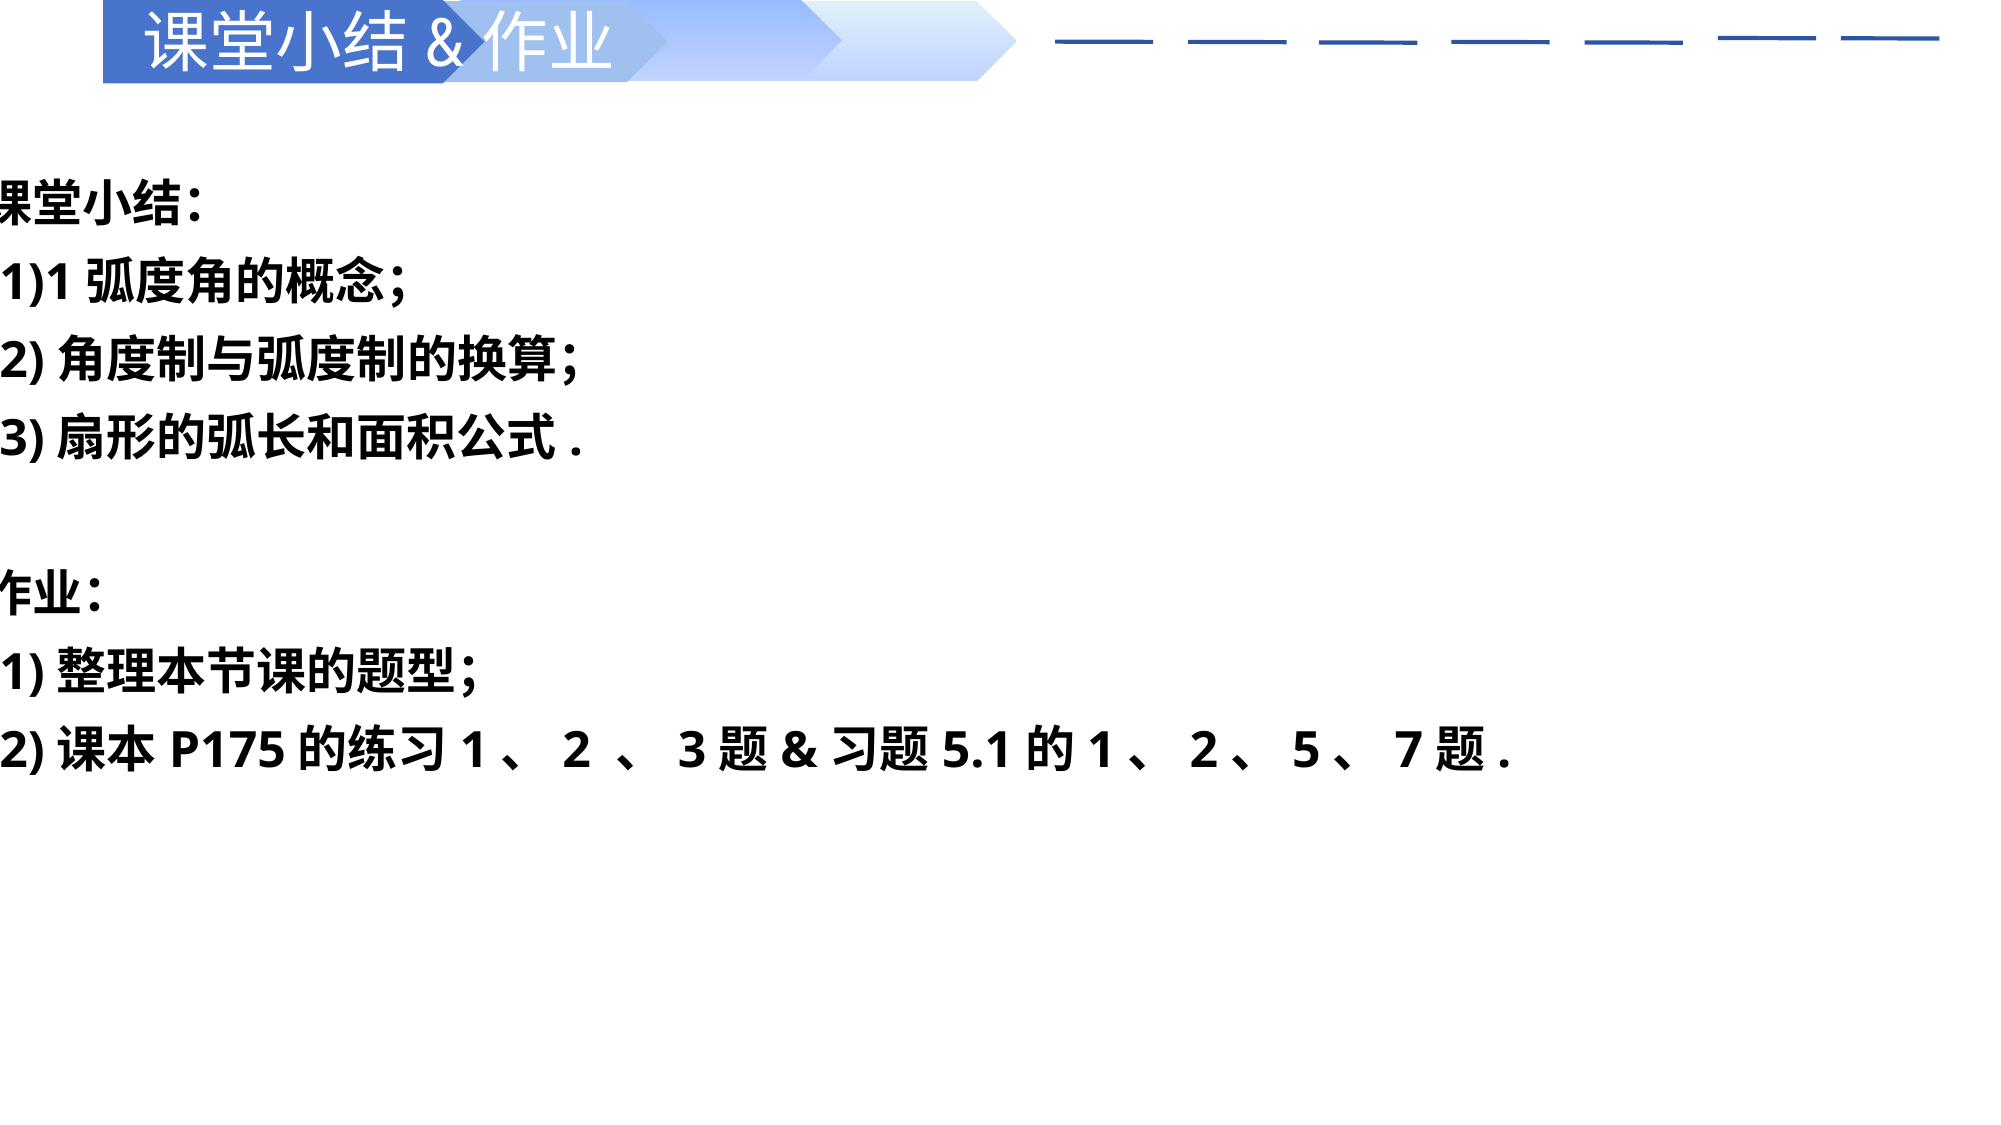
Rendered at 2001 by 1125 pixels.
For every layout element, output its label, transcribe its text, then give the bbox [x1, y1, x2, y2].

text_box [102, 0, 1940, 89]
text_box 课堂小结： (1)1弧度角的概念； (2)角度制与弧度制的换算； (3)扇形的弧长和面积公式. 作业： (1)整理本节课的题型； (2)课本P175的练习1、2 、3题&习题5.1的1、2、5、7题. [0, 146, 1527, 785]
